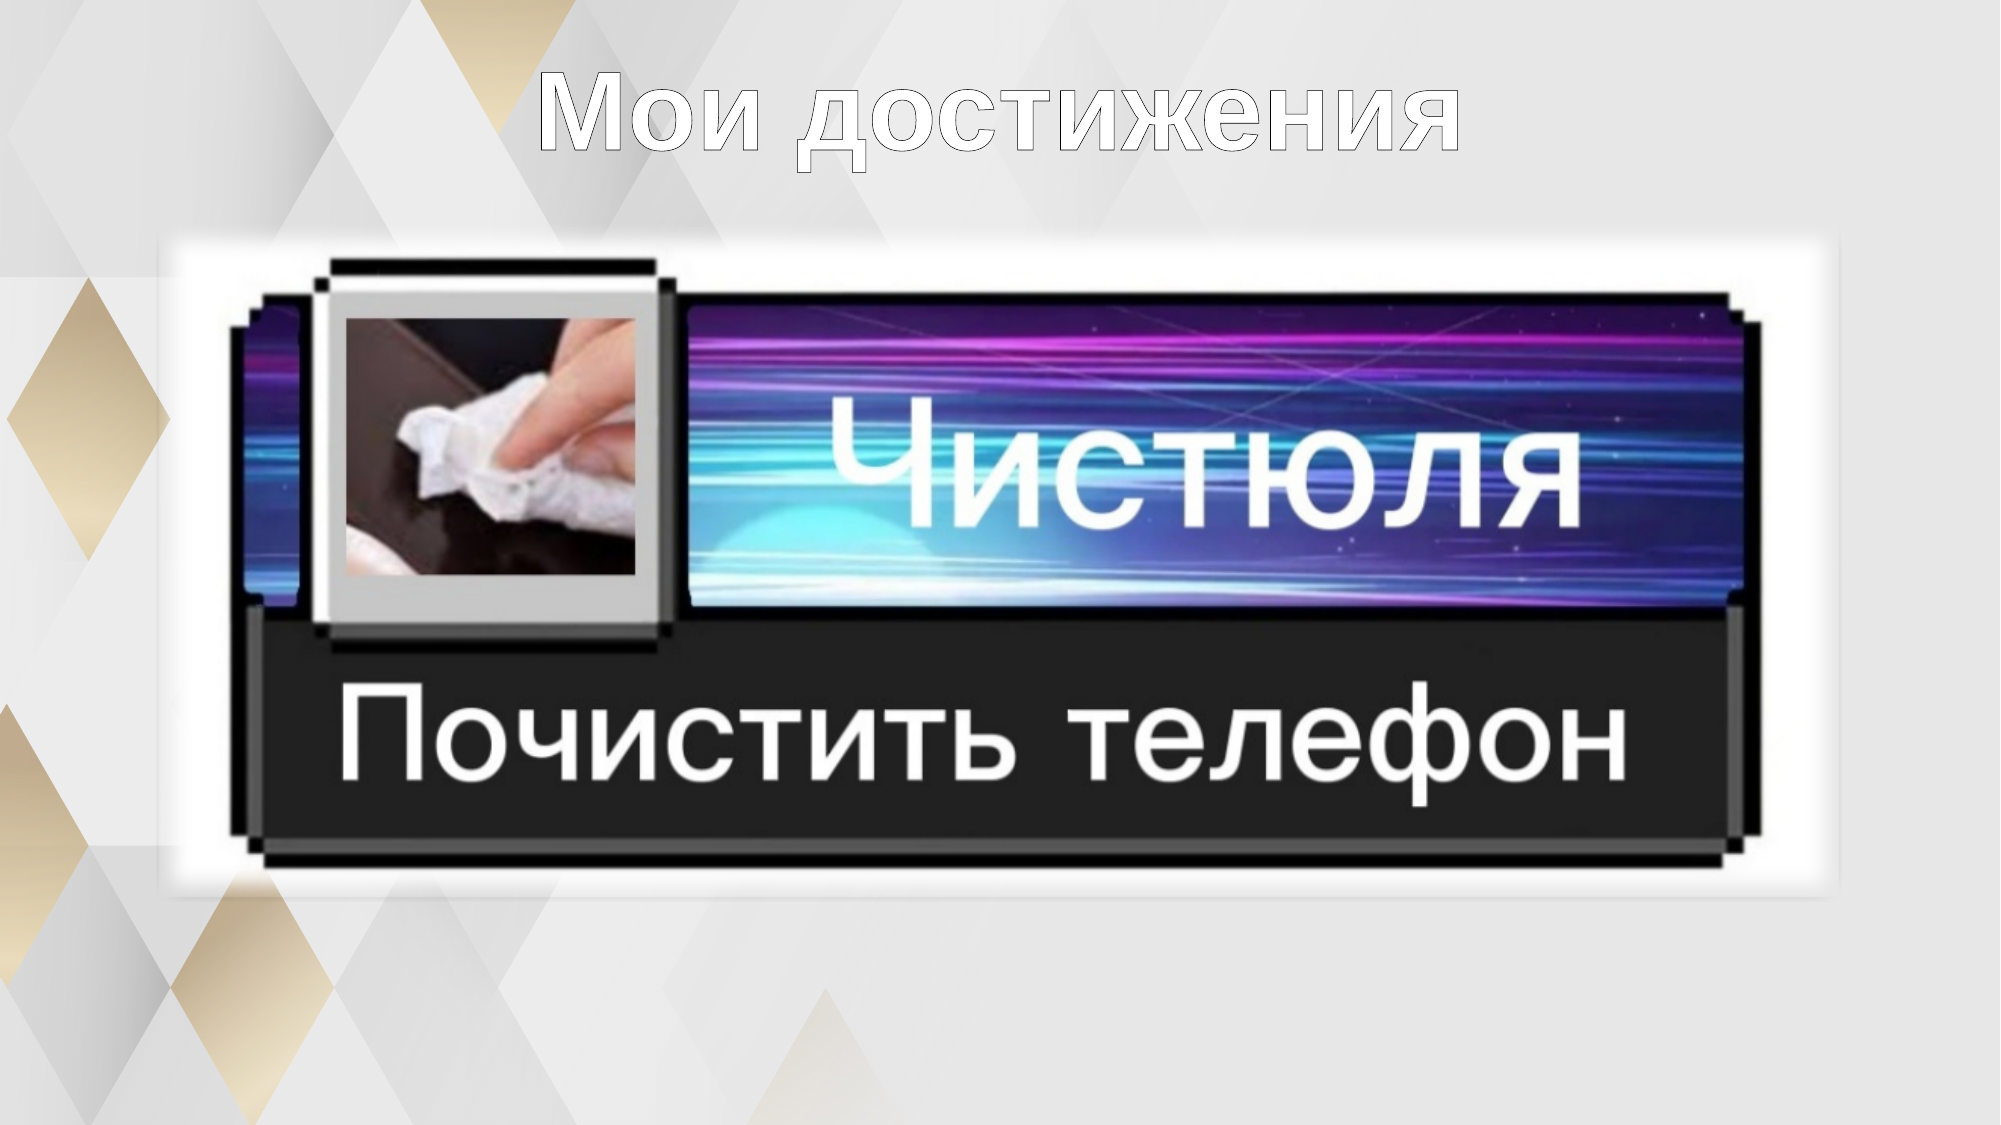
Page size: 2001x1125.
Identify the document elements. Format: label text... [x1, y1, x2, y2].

picture [0, 0, 2001, 1125]
text_box Мои достижения [33, 30, 1967, 180]
